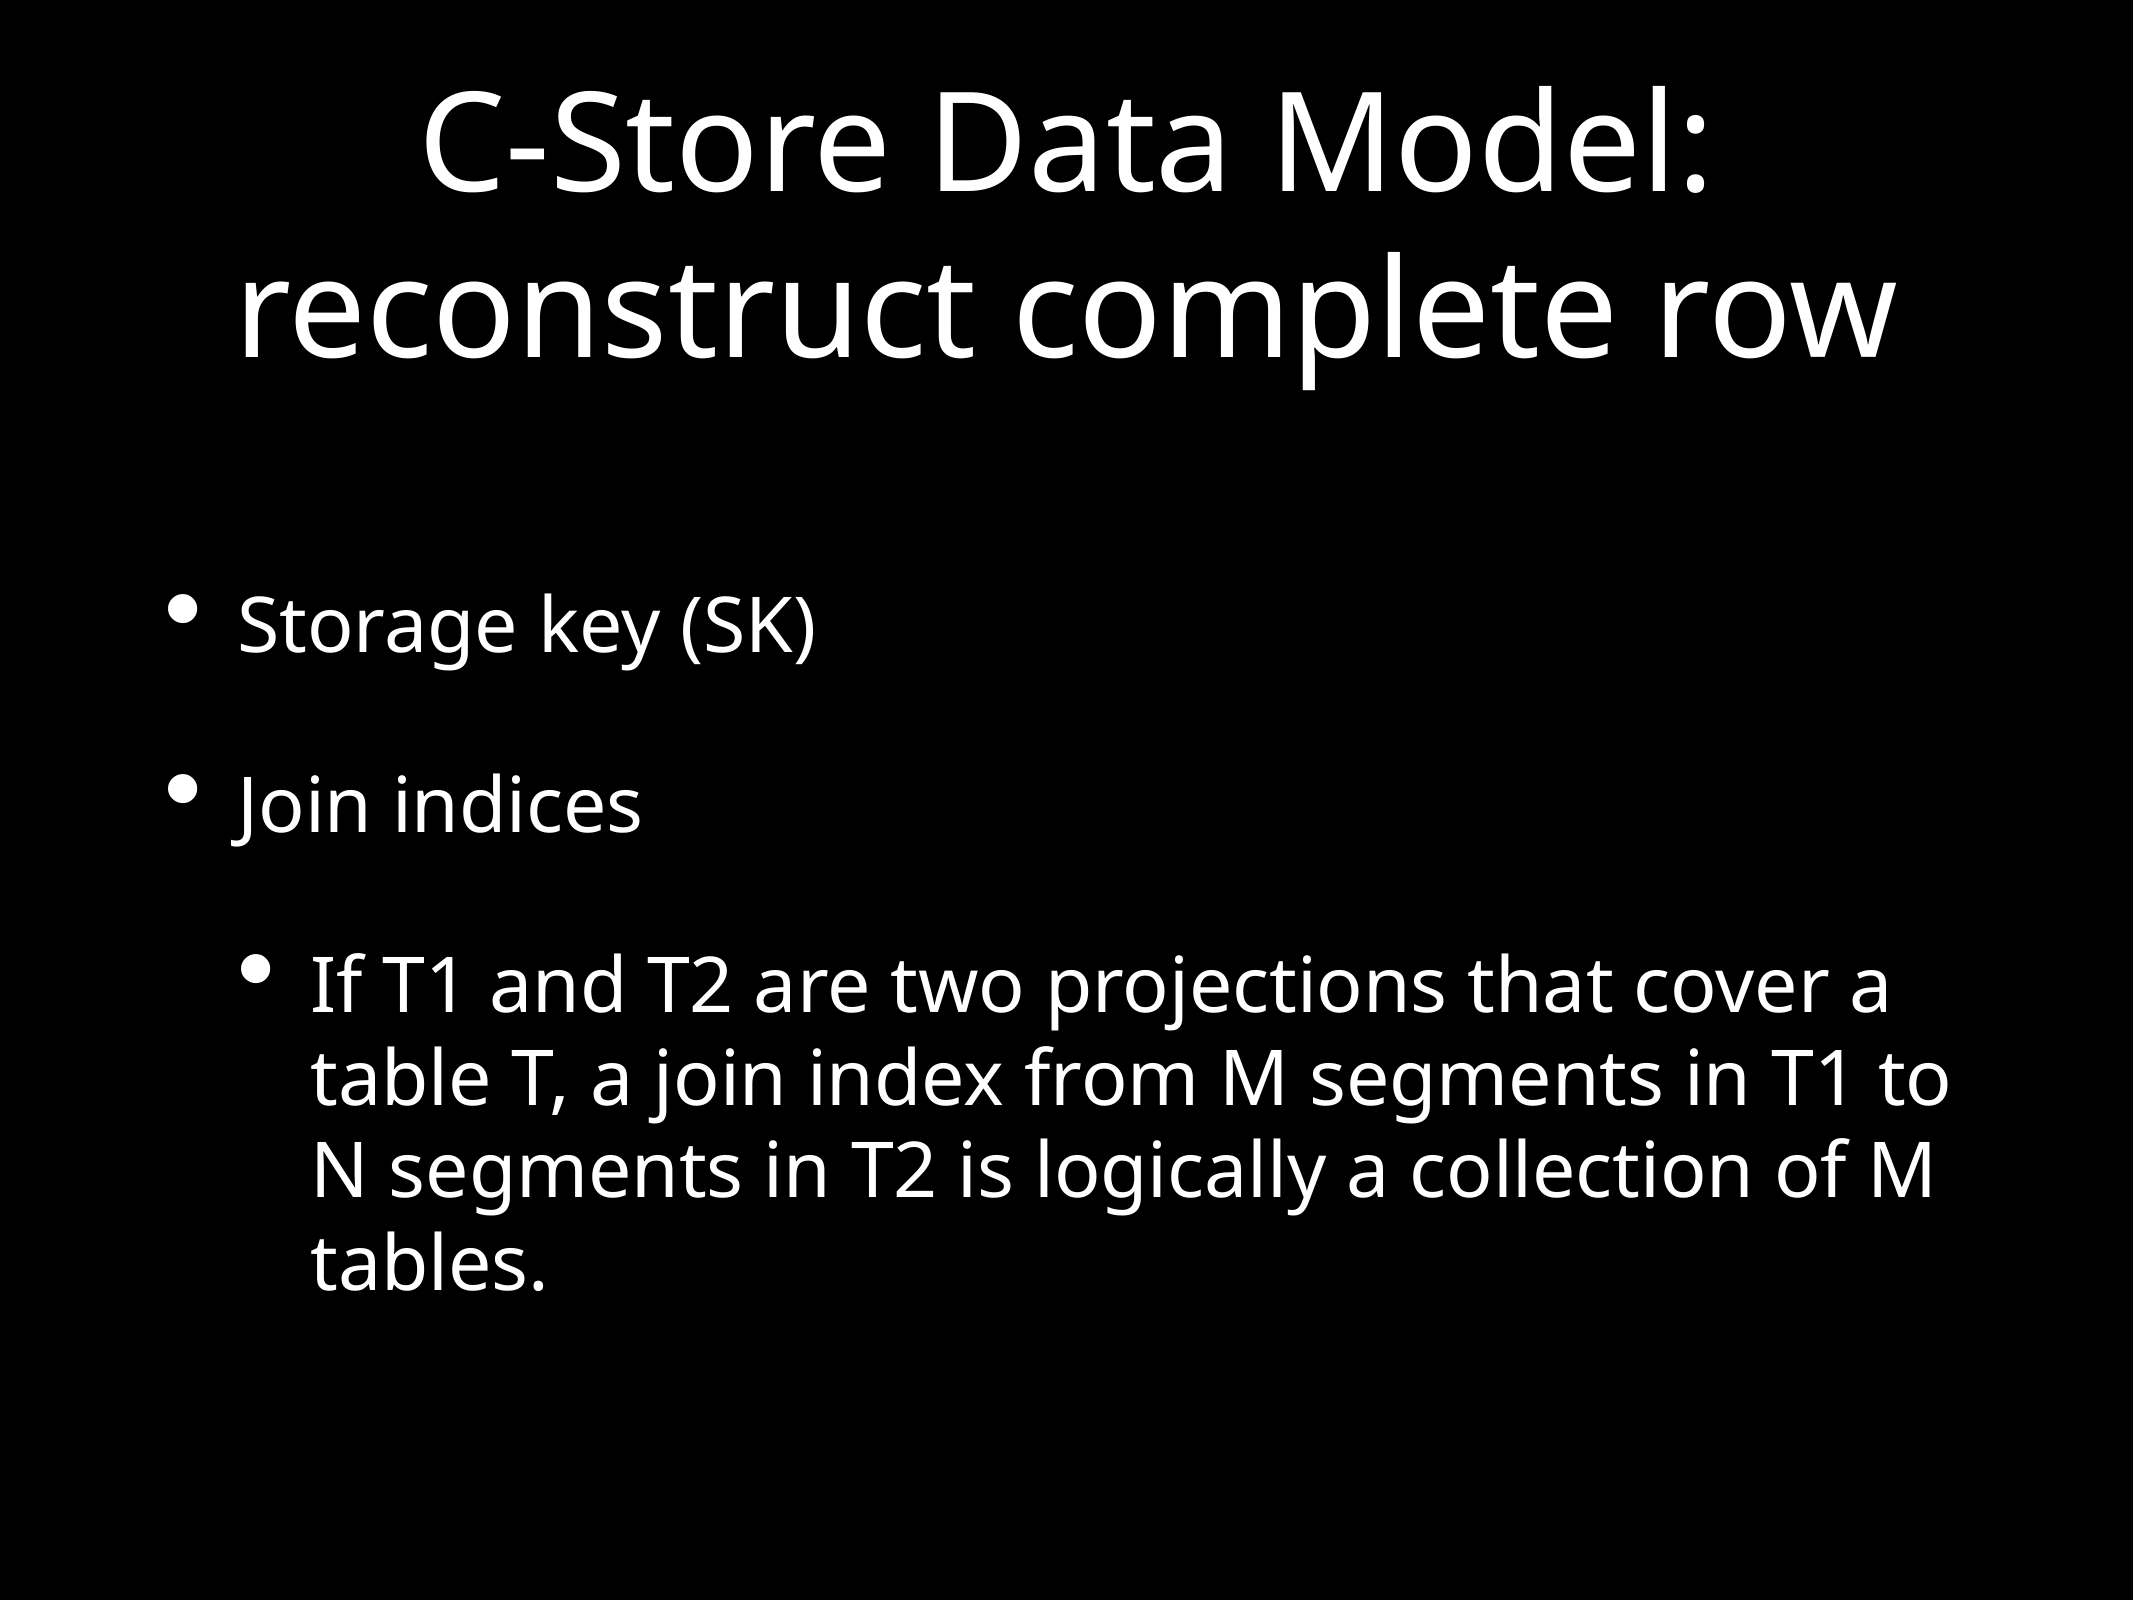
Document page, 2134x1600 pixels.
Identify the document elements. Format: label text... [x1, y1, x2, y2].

title C-Store Data Model: reconstruct complete row [155, 41, 1978, 397]
list Storage key (SK) Join indices If T1 and T2 are two projections that cover a table T, a join index from M segments in T1 to N segments in T2 is logically a collection of M tables. [155, 424, 1978, 1457]
